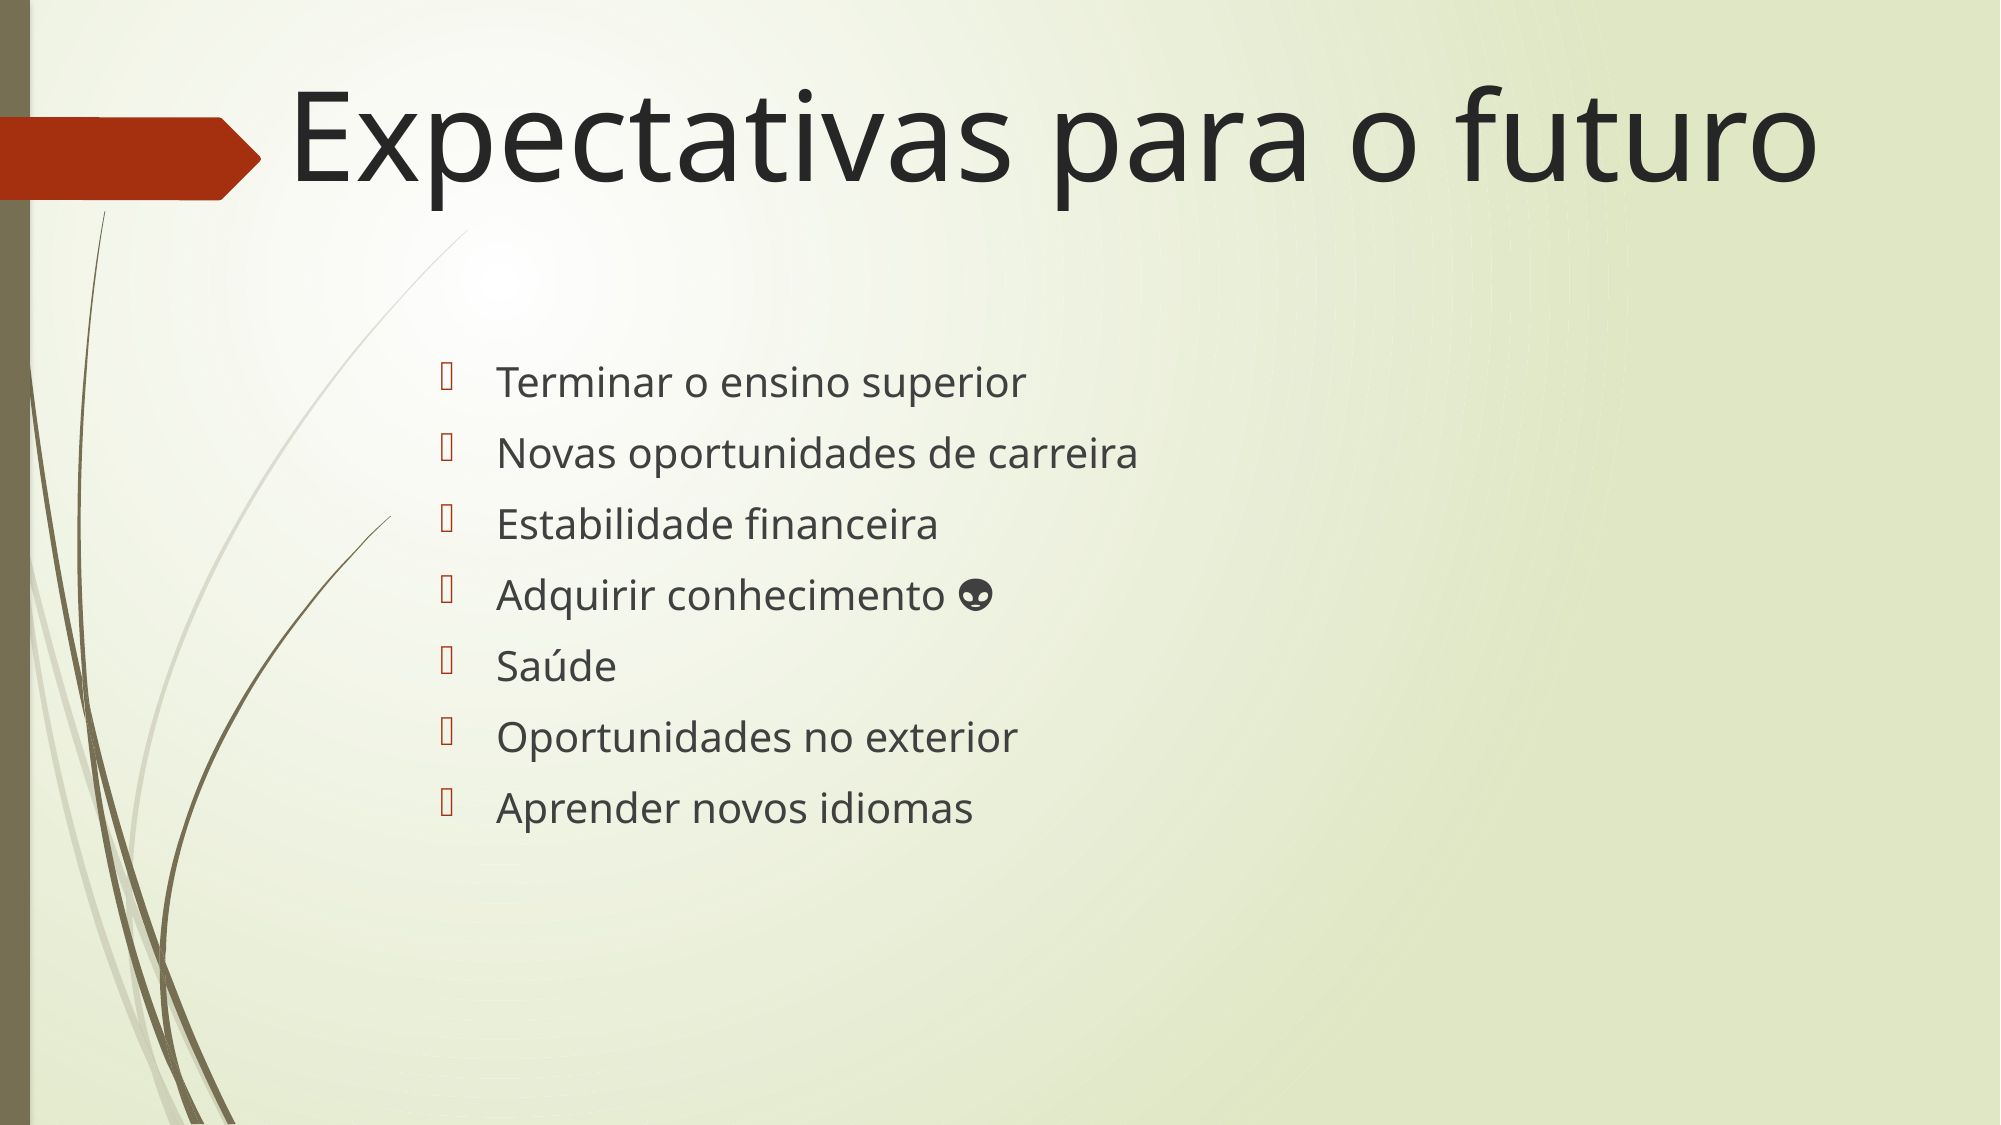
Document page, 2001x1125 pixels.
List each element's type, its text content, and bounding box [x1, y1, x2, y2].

title Expectativas para o futuro [270, 49, 1955, 260]
list Terminar o ensino superior Novas oportunidades de carreira Estabilidade financeira Adquirir conhecimento 👽 Saúde Oportunidades no exterior Aprender novos idiomas [424, 348, 1888, 968]
